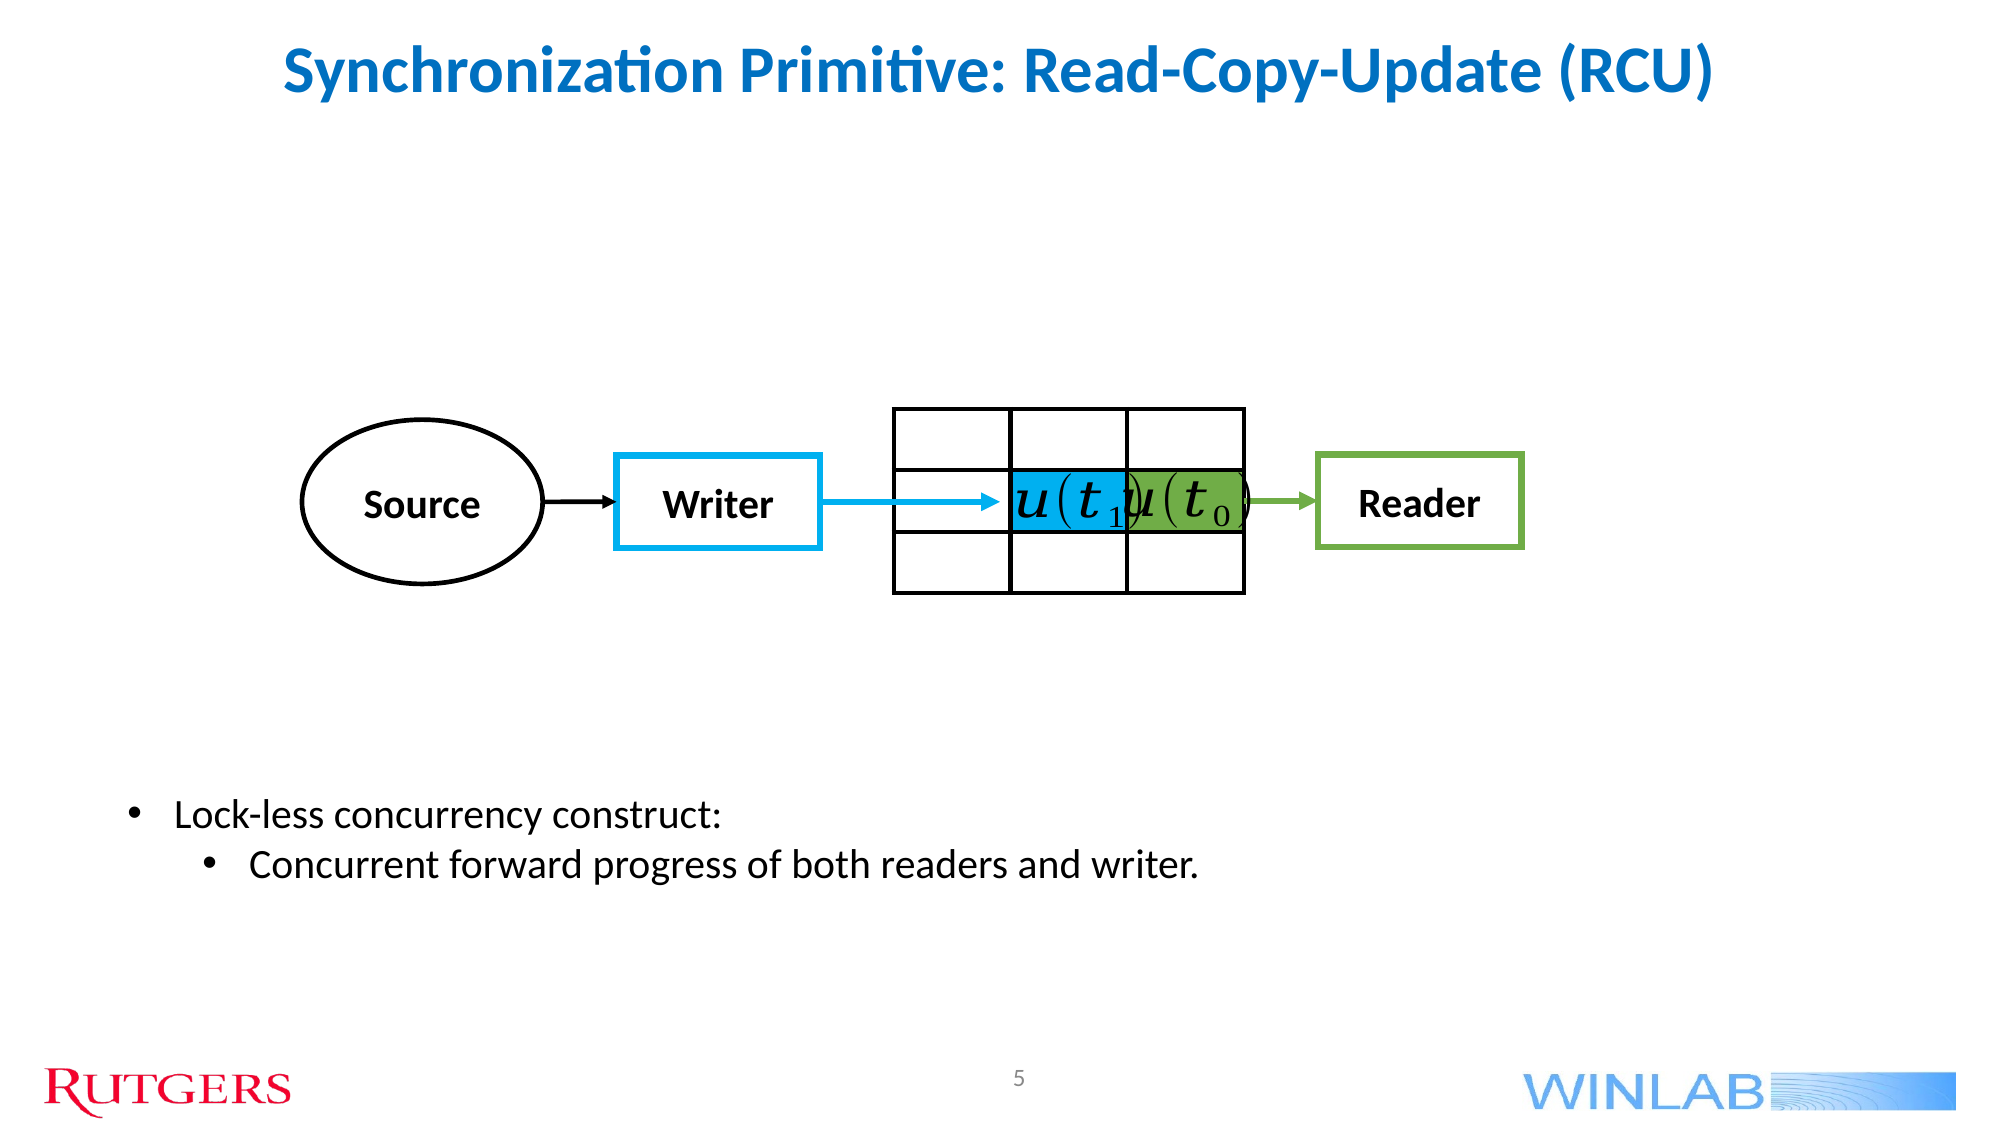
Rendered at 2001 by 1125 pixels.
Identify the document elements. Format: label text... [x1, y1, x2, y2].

text_box Writer [615, 454, 821, 549]
table_header [1129, 411, 1242, 468]
text_box Lock-less concurrency construct: Concurrent forward progress of both readers and writer. [112, 779, 1216, 895]
table_header [1013, 411, 1125, 468]
table_header [896, 411, 1008, 468]
slide_number 5 [959, 1046, 1041, 1107]
table_cell [1013, 534, 1125, 591]
picture [1522, 1071, 1956, 1111]
picture [37, 1062, 300, 1125]
table_cell [1129, 534, 1242, 591]
text_box Synchronization Primitive: Read-Copy-Update (RCU) [268, 18, 1731, 114]
table_cell [896, 472, 1008, 530]
text_box Reader [1317, 453, 1523, 548]
table_cell [896, 534, 1008, 591]
text_box Source [300, 418, 544, 585]
table_cell [1129, 472, 1242, 530]
table_cell [1013, 472, 1125, 530]
